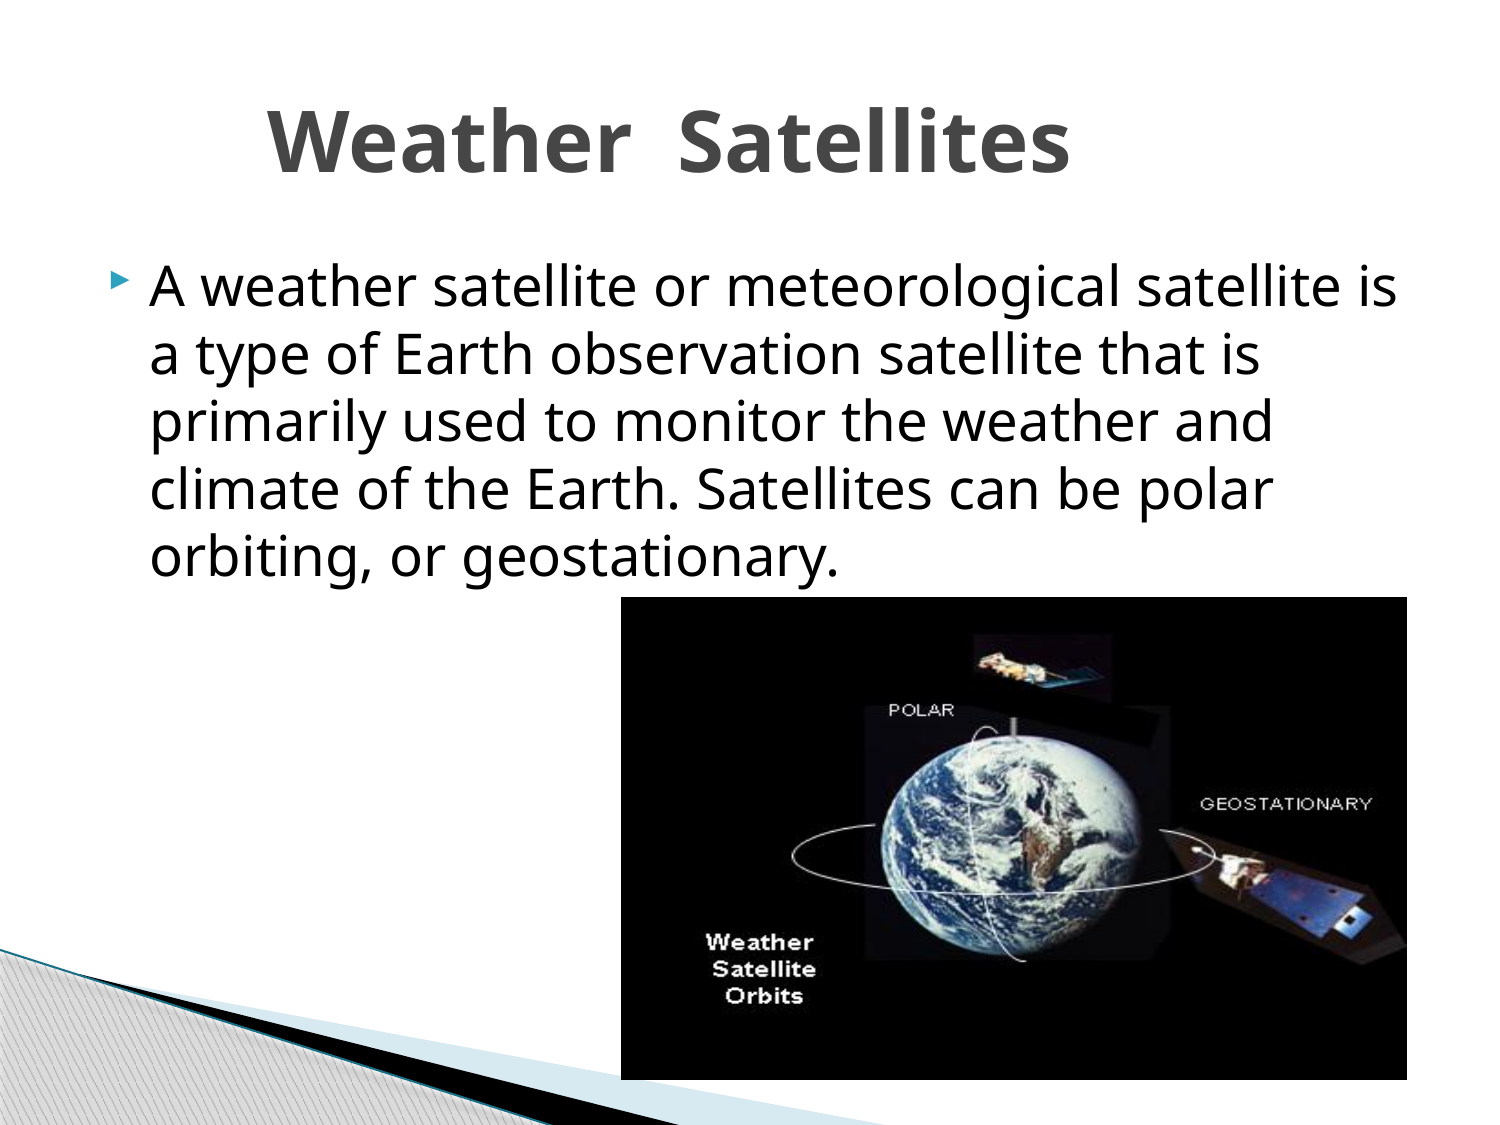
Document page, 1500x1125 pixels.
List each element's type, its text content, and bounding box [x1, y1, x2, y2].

list A weather satellite or meteorological satellite is a type of Earth observation satellite that is primarily used to monitor the weather and climate of the Earth. Satellites can be polar orbiting, or geostationary. [75, 243, 1425, 986]
title Weather Satellites [75, 45, 1425, 233]
picture [620, 597, 1407, 1081]
